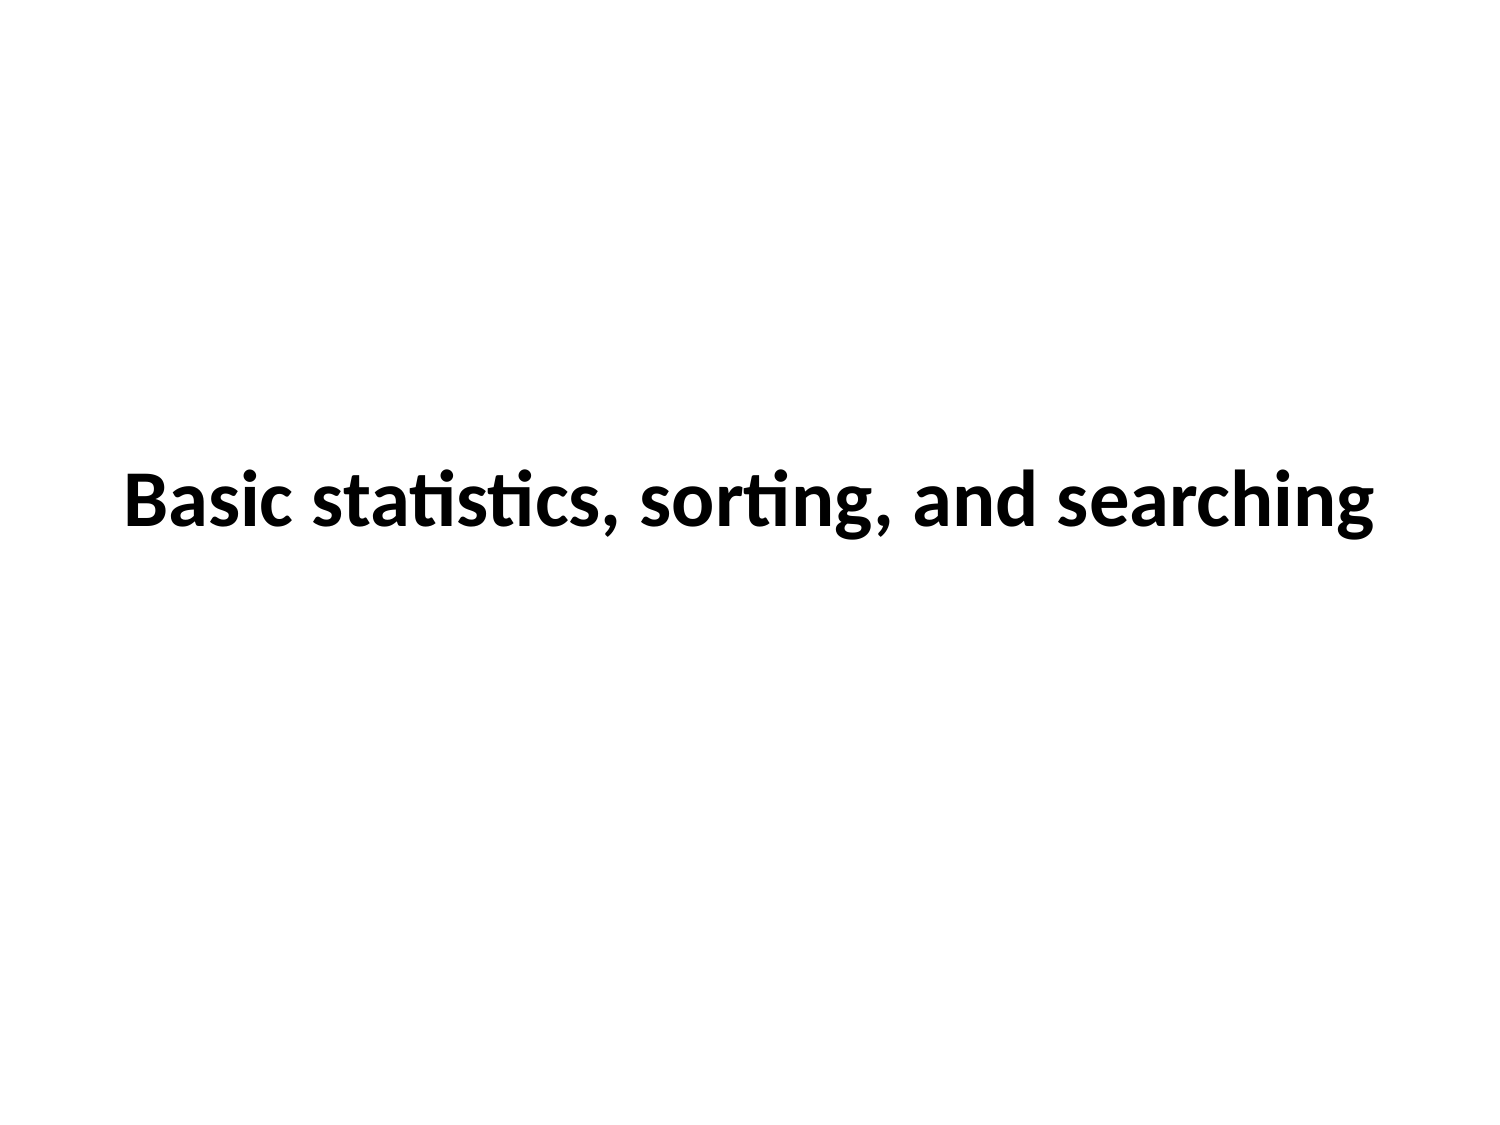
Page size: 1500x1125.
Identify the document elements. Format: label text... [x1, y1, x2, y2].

title Basic statistics, sorting, and searching [75, 399, 1425, 588]
